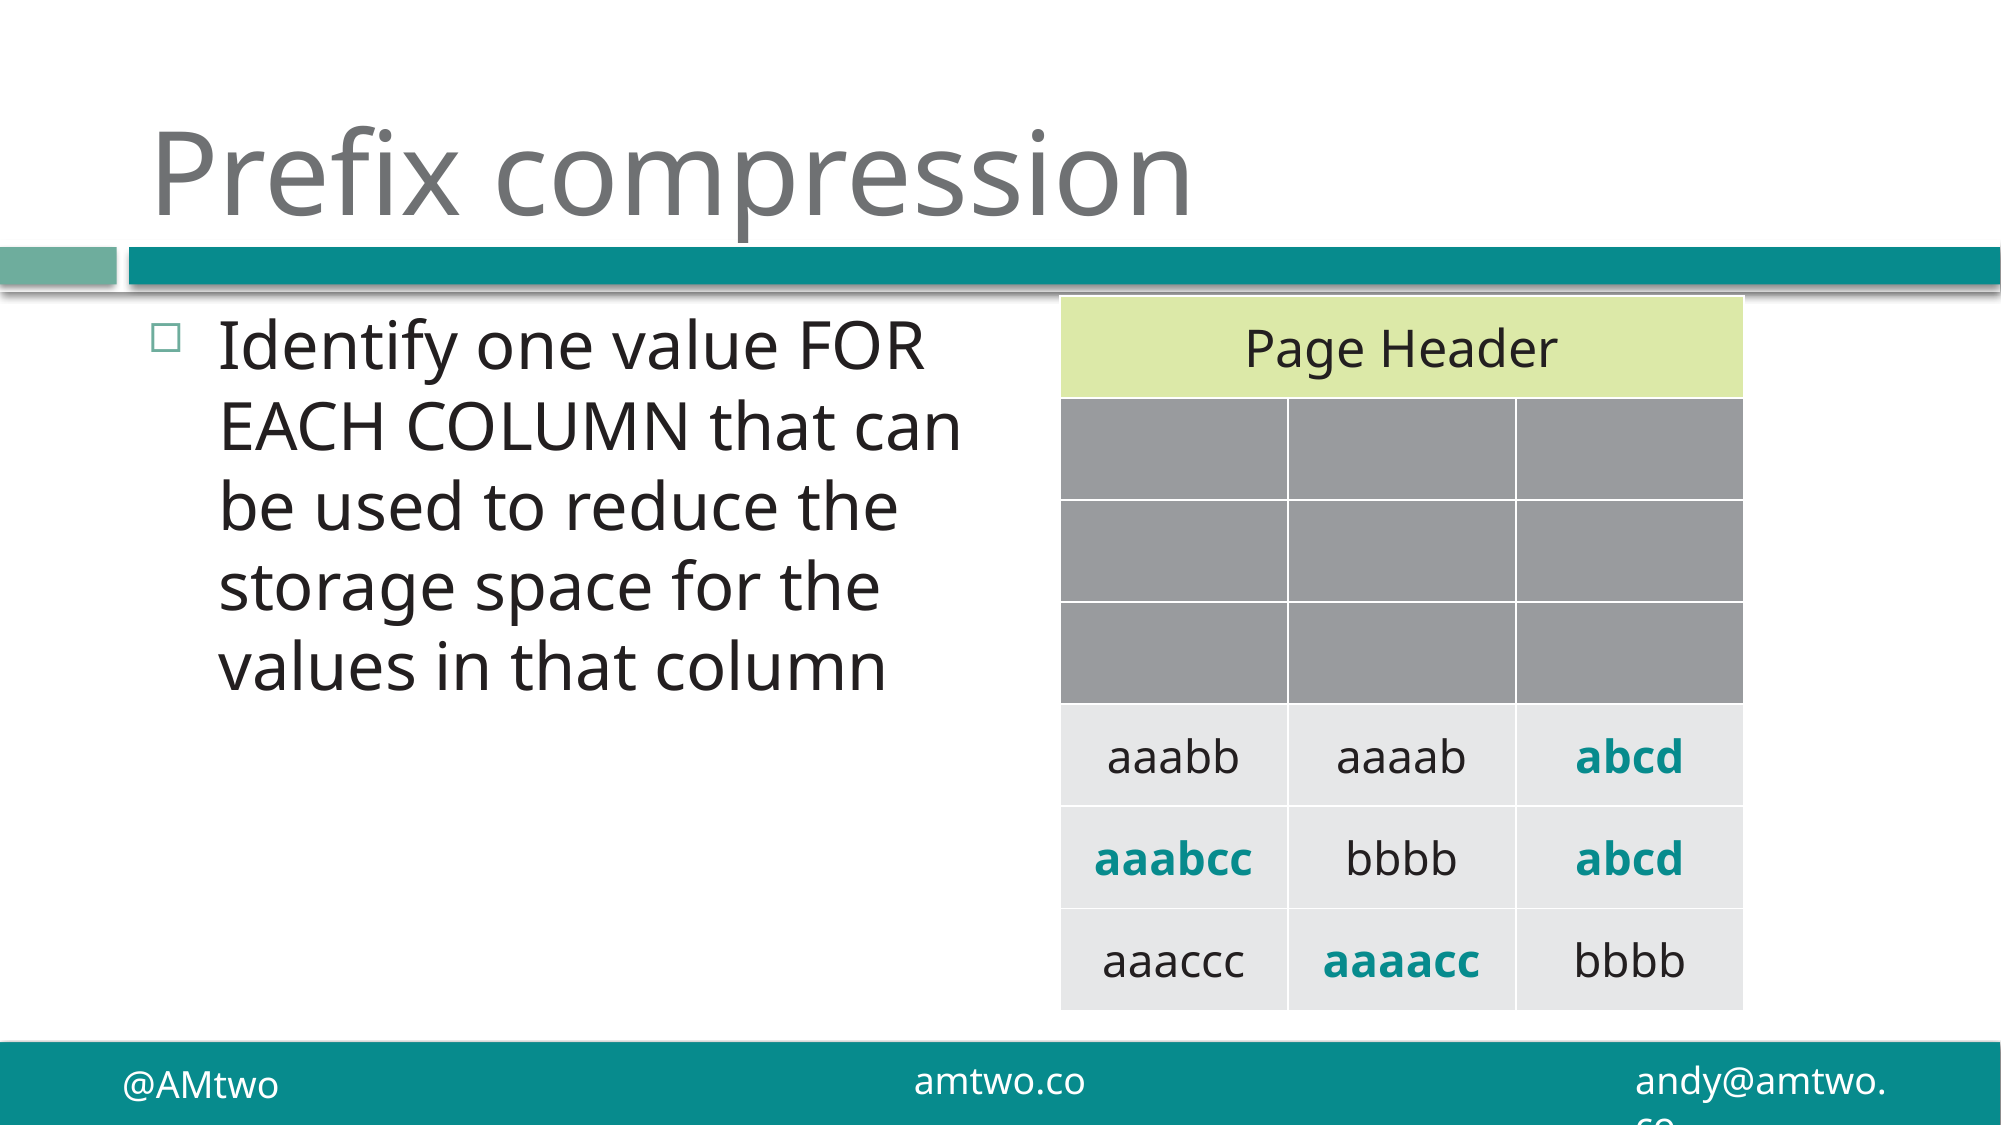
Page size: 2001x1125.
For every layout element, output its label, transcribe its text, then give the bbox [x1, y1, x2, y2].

table_cell aaaacc [1289, 909, 1515, 1010]
title Prefix compression [133, 25, 1917, 246]
table_cell [1517, 501, 1743, 601]
table_cell [1061, 501, 1287, 601]
table_header Page Header [1061, 297, 1743, 397]
table_cell [1289, 399, 1515, 499]
table_cell [1289, 501, 1515, 601]
table_cell [1061, 603, 1287, 703]
table_cell aaabcc [1061, 807, 1287, 908]
table_cell aaaccc [1061, 909, 1287, 1010]
table_cell [1517, 603, 1743, 703]
table_cell aaabb [1061, 705, 1287, 805]
table_cell aaaab [1289, 705, 1515, 805]
table_cell [1517, 399, 1743, 499]
table_cell abcd [1517, 705, 1743, 805]
table_cell bbbb [1289, 807, 1515, 908]
table_cell [1061, 399, 1287, 499]
table_cell bbbb [1517, 909, 1743, 1010]
table_cell abcd [1517, 807, 1743, 908]
table_cell [1289, 603, 1515, 703]
list Identify one value FOR EACH COLUMN that can be used to reduce the storage space for the values in that column [133, 295, 984, 1011]
